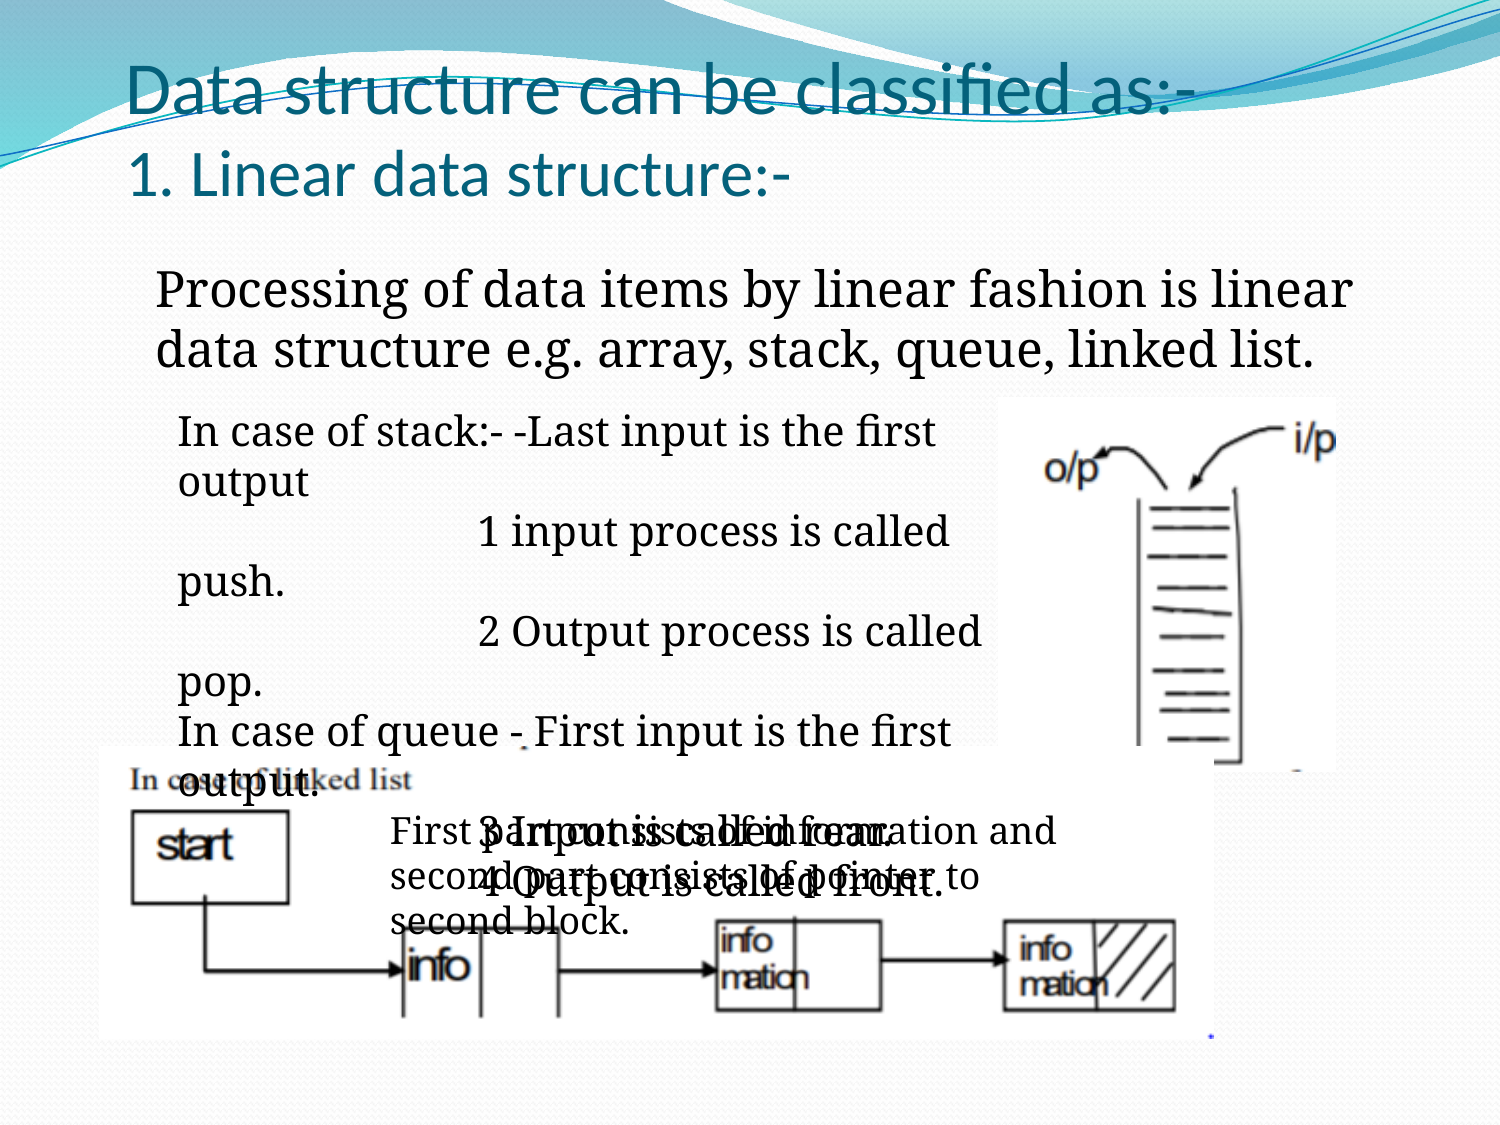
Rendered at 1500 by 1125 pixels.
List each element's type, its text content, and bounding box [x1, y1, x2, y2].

picture [99, 396, 1336, 1039]
title Data structure can be classified as:- 1. Linear data structure:- [125, 24, 1475, 300]
list Processing of data items by linear fashion is linear data structure e.g. array, stack, queue, linked list. [75, 249, 1425, 993]
text_box In case of stack:- -Last input is the first output 1 input process is called push. 2 Output process is called pop. In case of queue - First input is the first output. 3 Input is called rear. 4 Output is called front. [162, 397, 997, 745]
